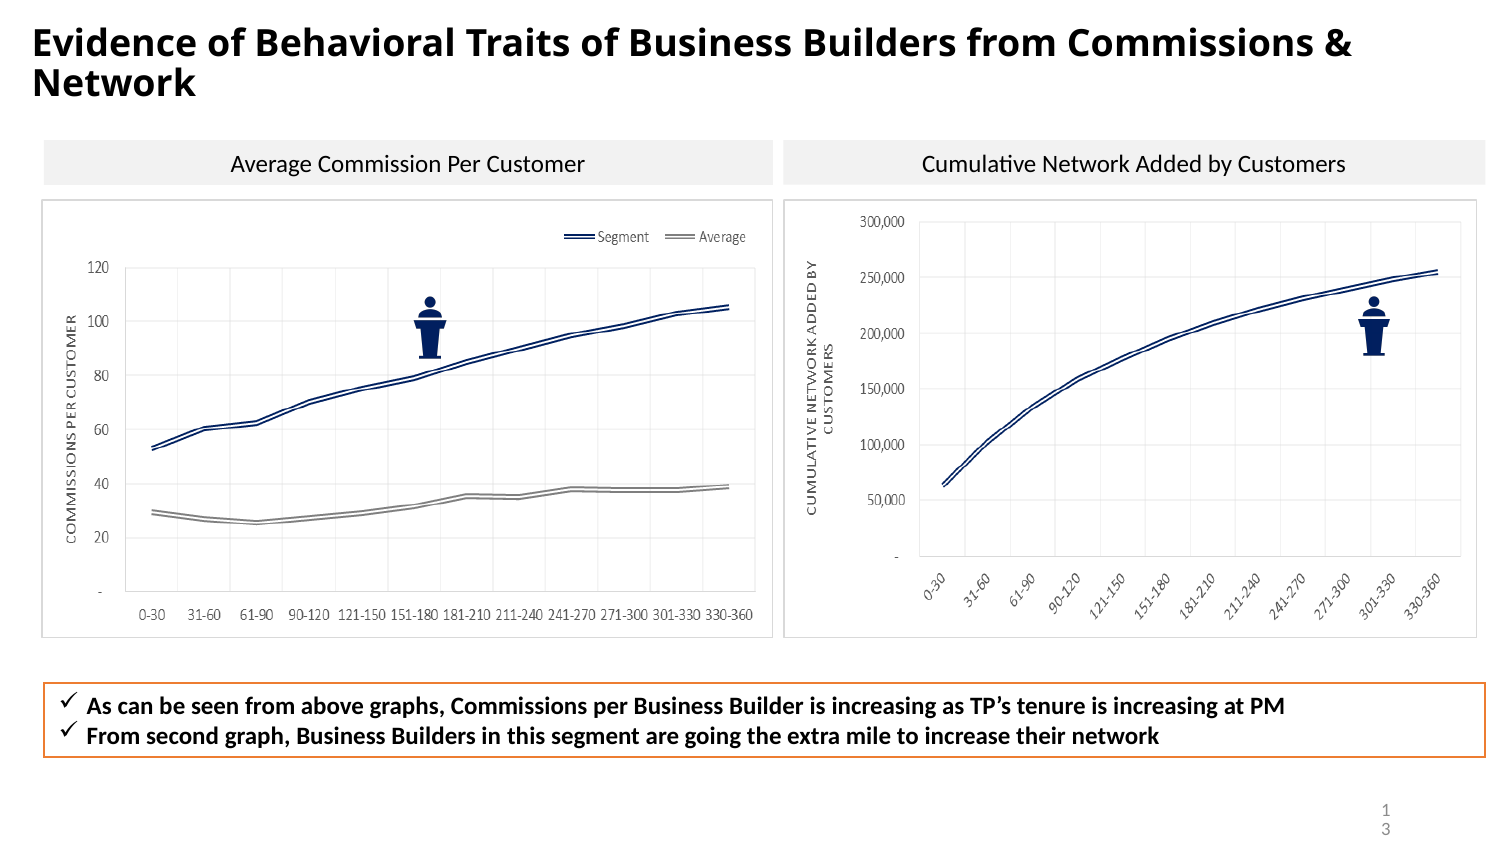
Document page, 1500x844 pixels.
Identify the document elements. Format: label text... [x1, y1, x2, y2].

text_box As can be seen from above graphs, Commissions per Business Builder is increasing as TP’s tenure is increasing at PM From second graph, Business Builders in this segment are going the extra mile to increase their network [43, 682, 1486, 758]
slide_number 13 [1366, 786, 1416, 832]
picture [783, 199, 1477, 638]
title Evidence of Behavioral Traits of Business Builders from Commissions & Network [16, 16, 1486, 113]
picture [41, 199, 773, 638]
text_box Cumulative Network Added by Customers [783, 140, 1486, 185]
text_box Average Commission Per Customer [43, 140, 773, 185]
